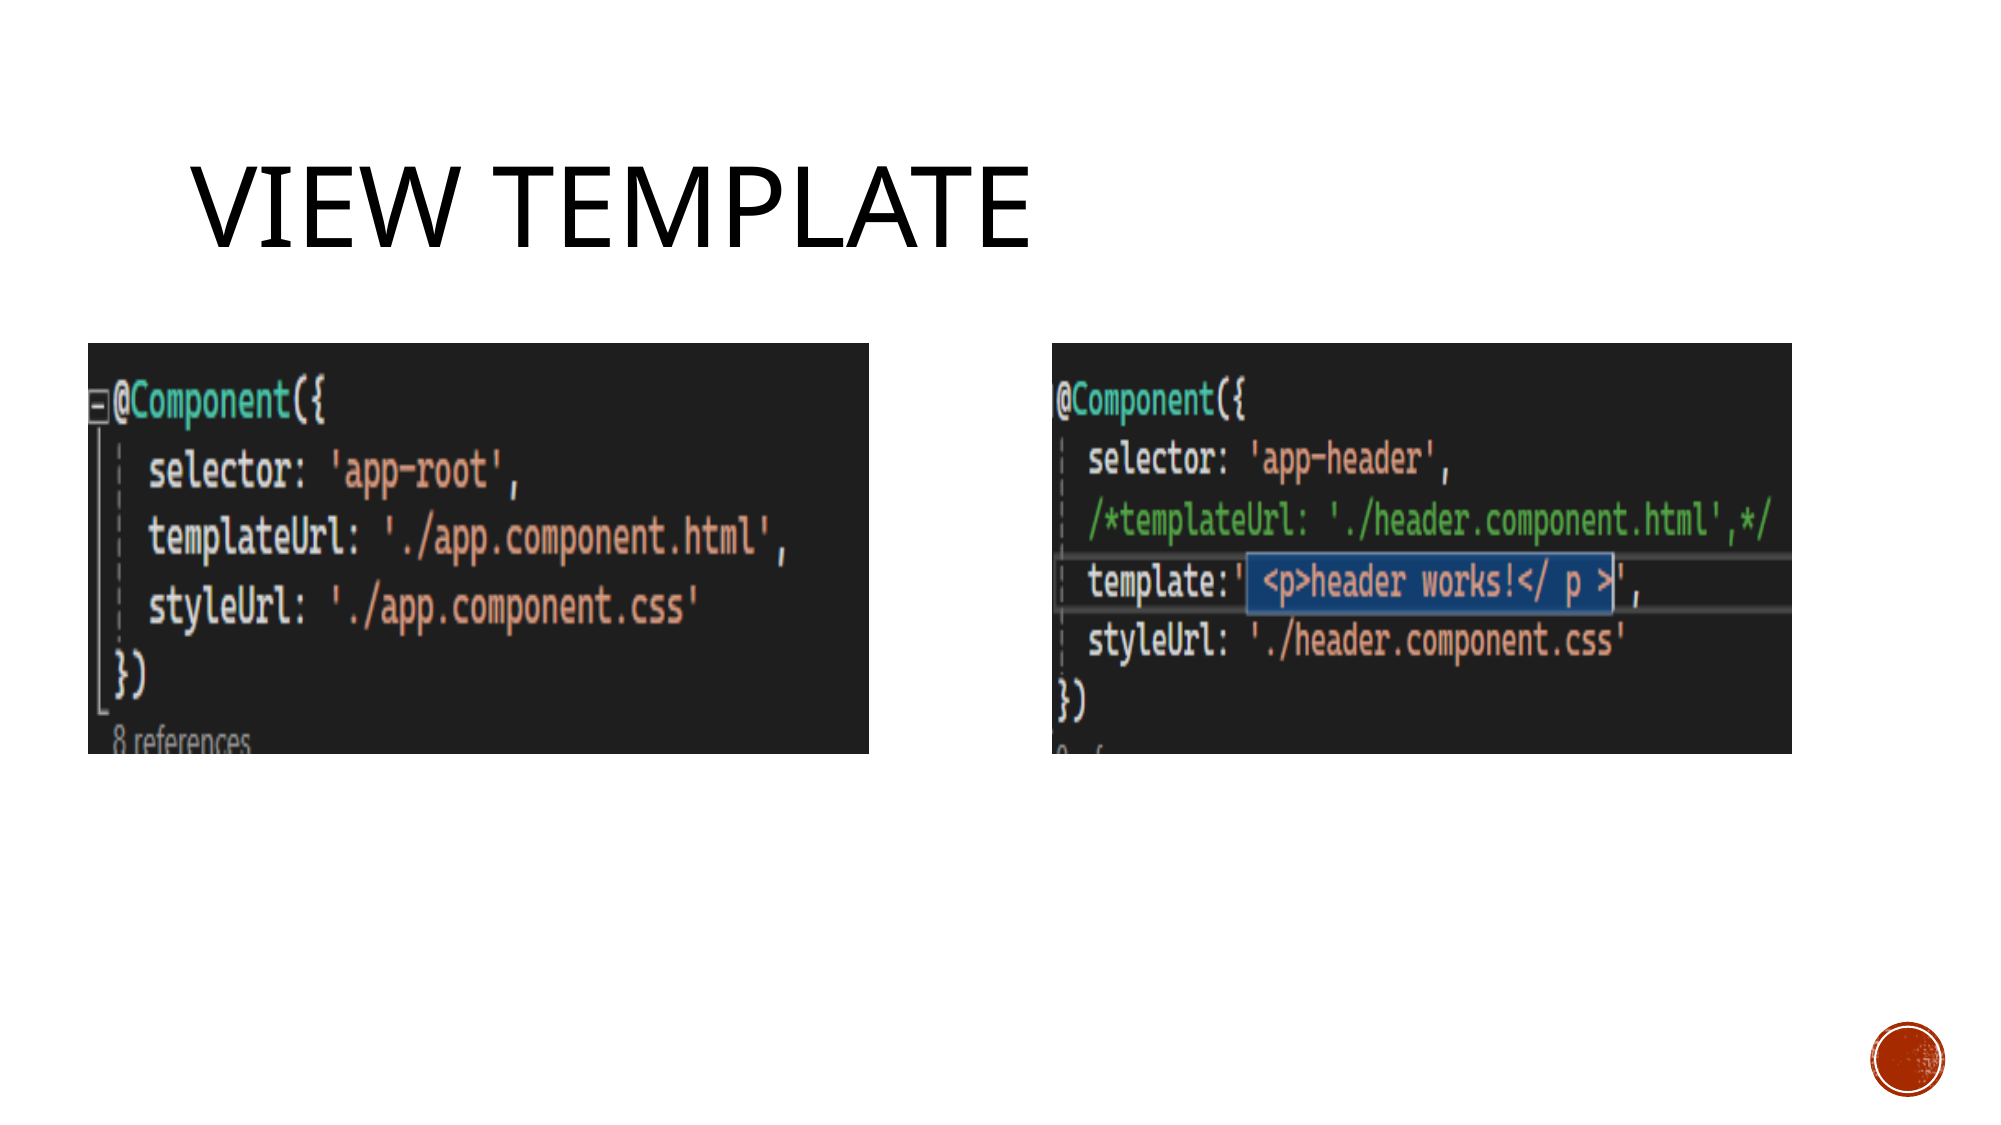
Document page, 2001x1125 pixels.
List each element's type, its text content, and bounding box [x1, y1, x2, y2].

picture [1052, 343, 1792, 754]
title View template [175, 79, 1826, 344]
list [91, 346, 868, 751]
